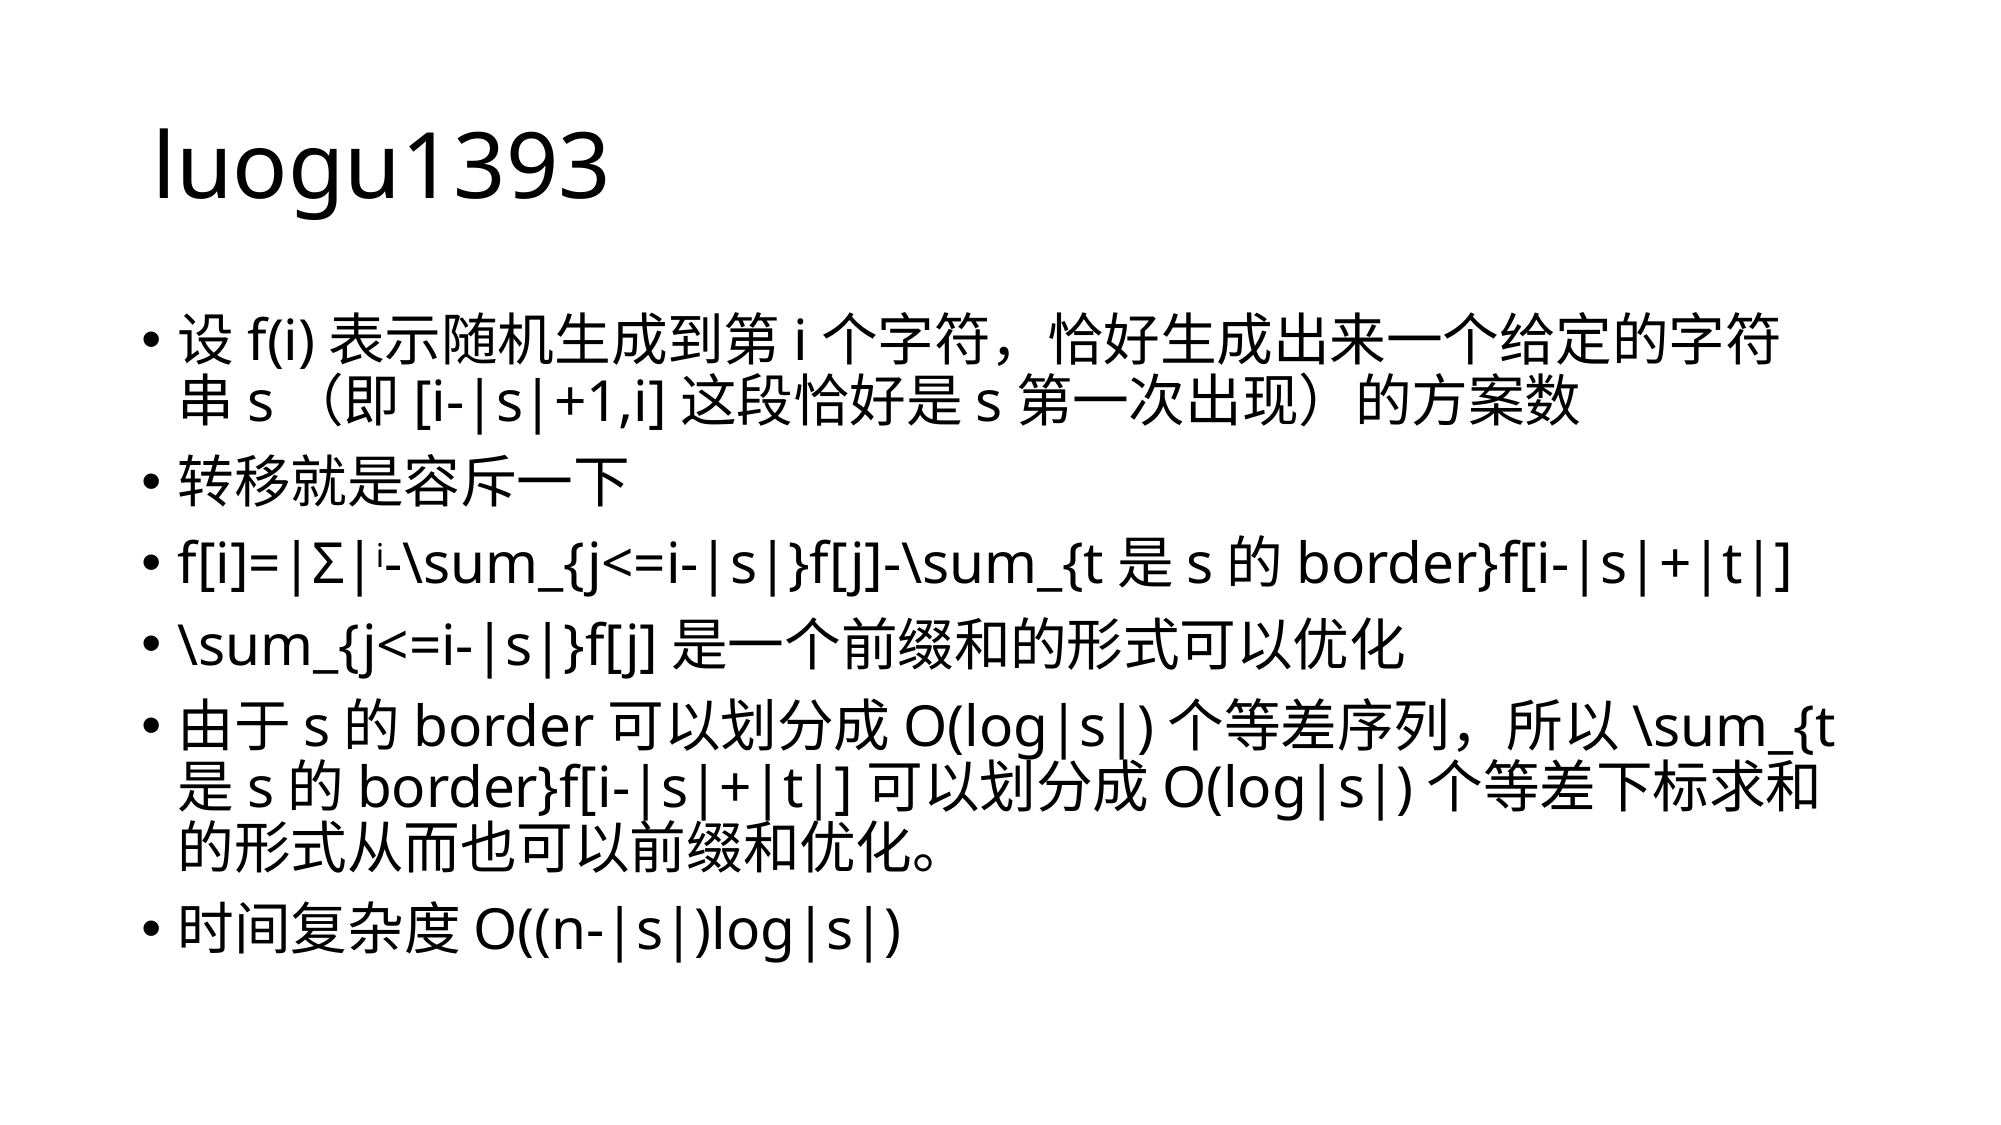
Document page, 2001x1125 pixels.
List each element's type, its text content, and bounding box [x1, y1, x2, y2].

title luogu1393 [137, 59, 1863, 278]
list 设f(i)表示随机生成到第i个字符，恰好生成出来一个给定的字符串s（即[i-|s|+1,i]这段恰好是s第一次出现）的方案数 转移就是容斥一下 f[i]=|Σ|i-\sum_{j<=i-|s|}f[j]-\sum_{t是s的border}f[i-|s|+|t|] \sum_{j<=i-|s|}f[j]是一个前缀和的形式可以优化 由于s的border可以划分成O(log|s|)个等差序列，所以\sum_{t是s的border}f[i-|s|+|t|]可以划分成O(log|s|)个等差下标求和的形式从而也可以前缀和优化。 时间复杂度O((n-|s|)log|s|) [126, 304, 1852, 1019]
